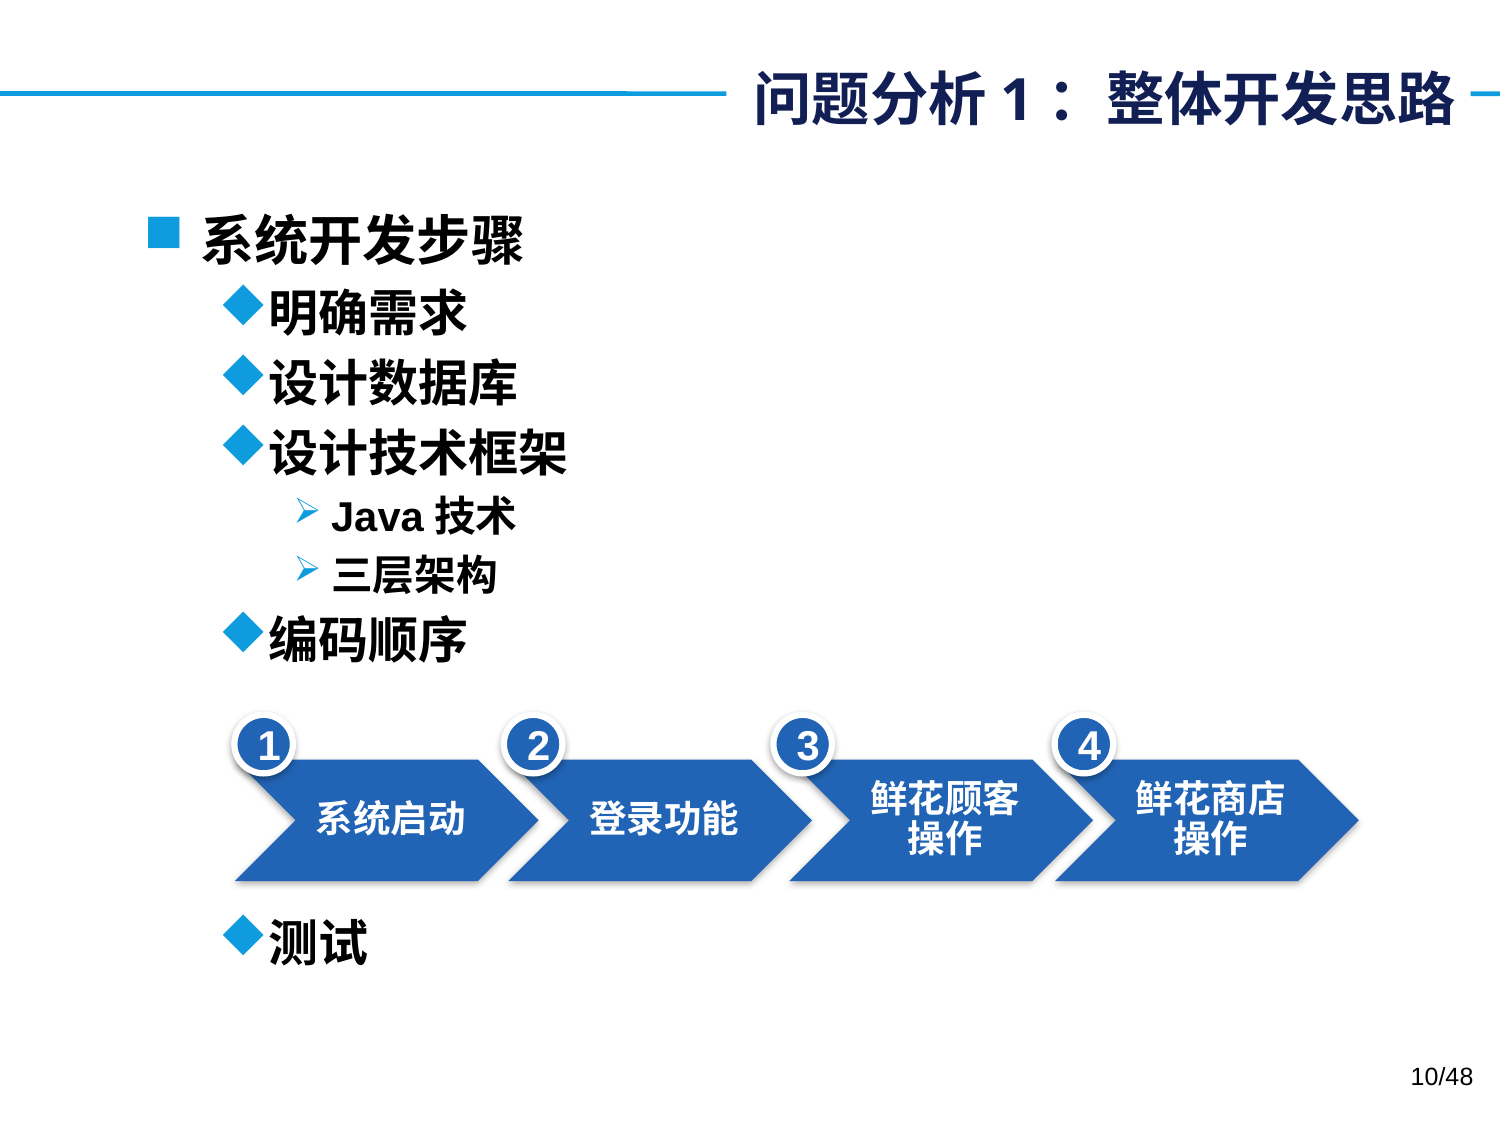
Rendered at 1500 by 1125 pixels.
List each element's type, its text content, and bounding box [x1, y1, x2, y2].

text_box 2 [500, 711, 566, 748]
title 问题分析1：整体开发思路 [726, 54, 1471, 141]
text_box 4 [1051, 711, 1117, 748]
text_box 1 [231, 711, 297, 751]
text_box 3 [770, 711, 836, 748]
list 系统开发步骤 明确需求 设计数据库 设计技术框架 Java技术 三层架构 编码顺序 测试 [128, 199, 1383, 1043]
slide_number /48 [1138, 1053, 1489, 1114]
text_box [234, 749, 1360, 891]
